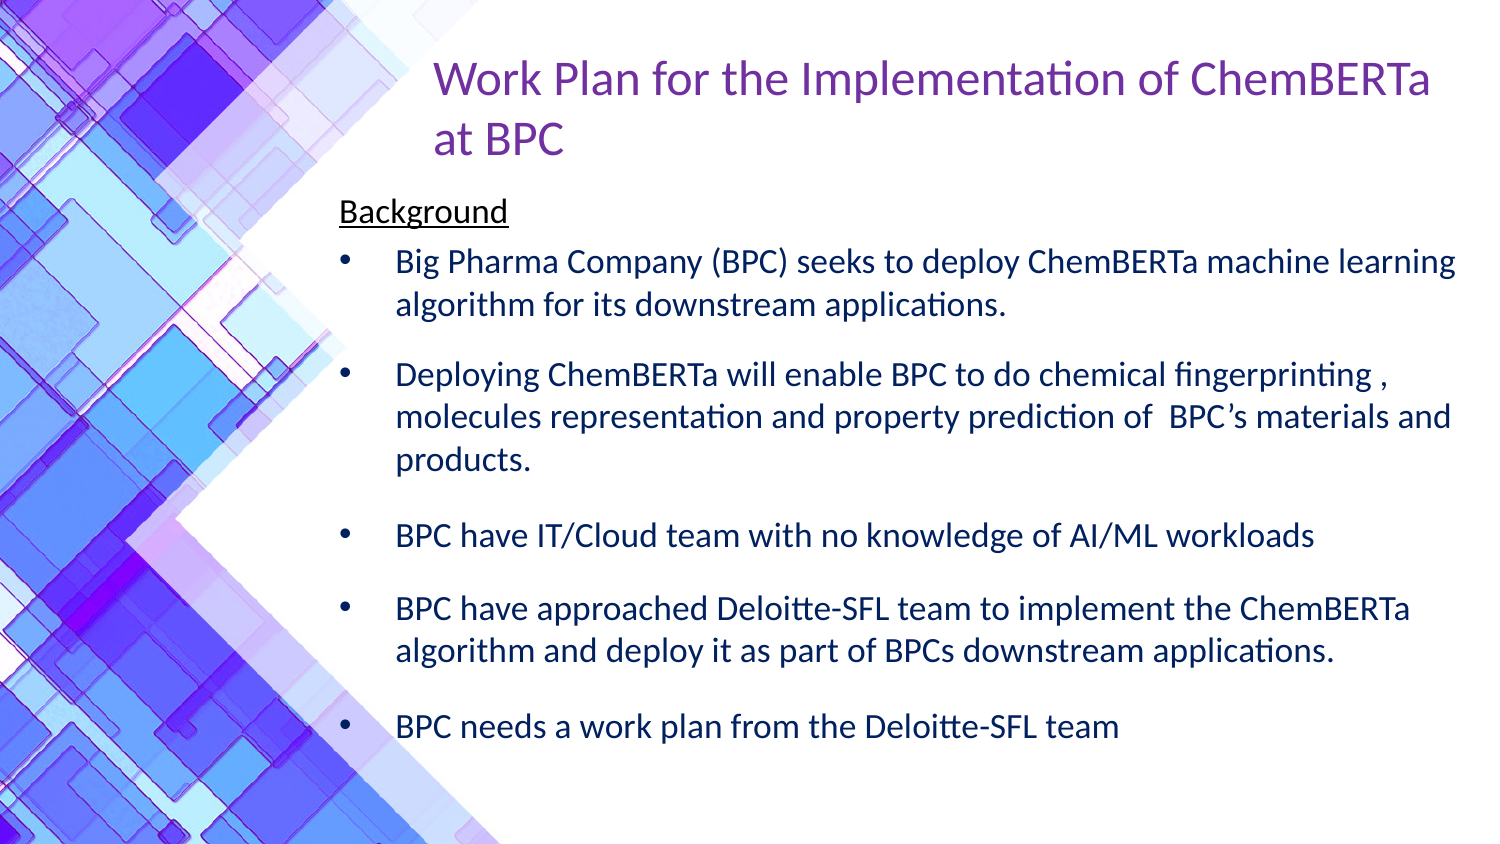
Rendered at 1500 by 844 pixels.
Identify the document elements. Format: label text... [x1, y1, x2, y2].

text_box Background [324, 180, 569, 281]
picture [0, 0, 1500, 844]
title Work Plan for the Implementation of ChemBERTa at BPC [418, 46, 1471, 165]
list Big Pharma Company (BPC) seeks to deploy ChemBERTa machine learning algorithm for its downstream applications. Deploying ChemBERTa will enable BPC to do chemical fingerprinting , molecules representation and property prediction of BPC’s materials and products. BPC have IT/Cloud team with no knowledge of AI/ML workloads BPC have approached Deloitte-SFL team to implement the ChemBERTa algorithm and deploy it as part of BPCs downstream applications. BPC needs a work plan from the Deloitte-SFL team [324, 230, 1496, 732]
